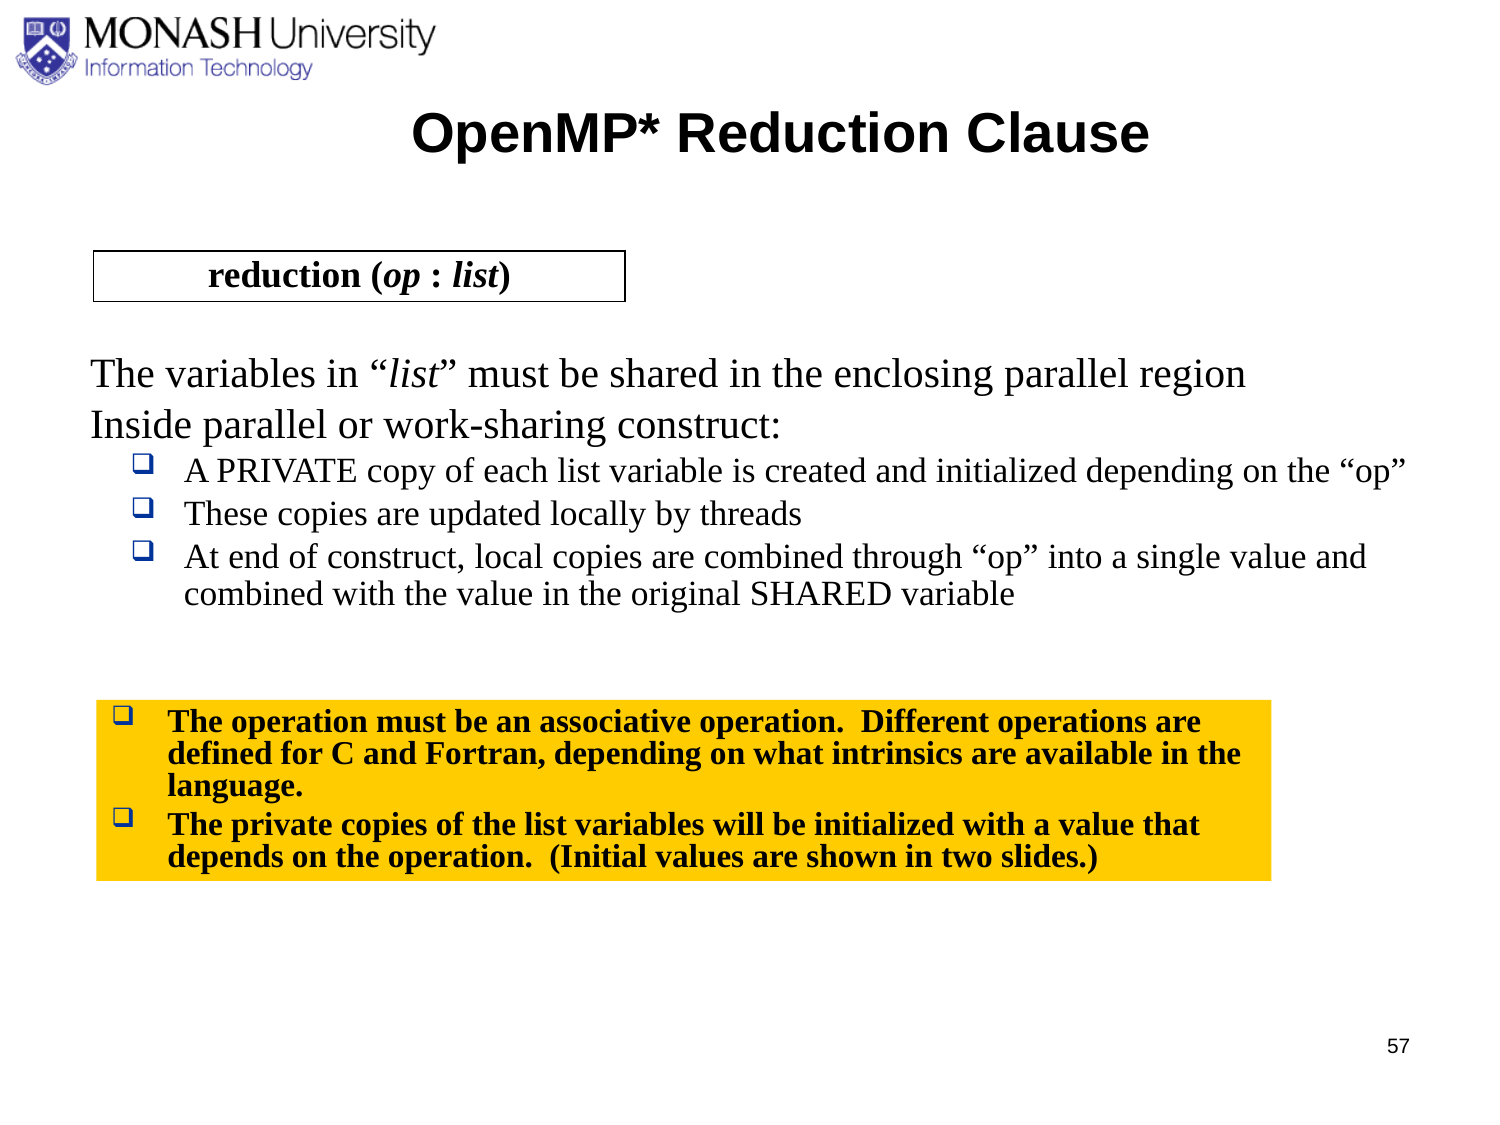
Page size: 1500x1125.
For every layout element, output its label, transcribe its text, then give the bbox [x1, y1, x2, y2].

text_box The operation must be an associative operation. Different operations are defined for C and Fortran, depending on what intrinsics are available in the language. The private copies of the list variables will be initialized with a value that depends on the operation. (Initial values are shown in two slides.) [96, 699, 1272, 881]
picture [0, 0, 438, 101]
list The variables in “list” must be shared in the enclosing parallel region Inside parallel or work-sharing construct: A PRIVATE copy of each list variable is created and initialized depending on the “op” These copies are updated locally by threads At end of construct, local copies are combined through “op” into a single value and combined with the value in the original SHARED variable [75, 345, 1450, 646]
text_box reduction (op : list) [93, 250, 625, 302]
slide_number 57 [1112, 1024, 1426, 1101]
title OpenMP* Reduction Clause [312, 83, 1250, 176]
